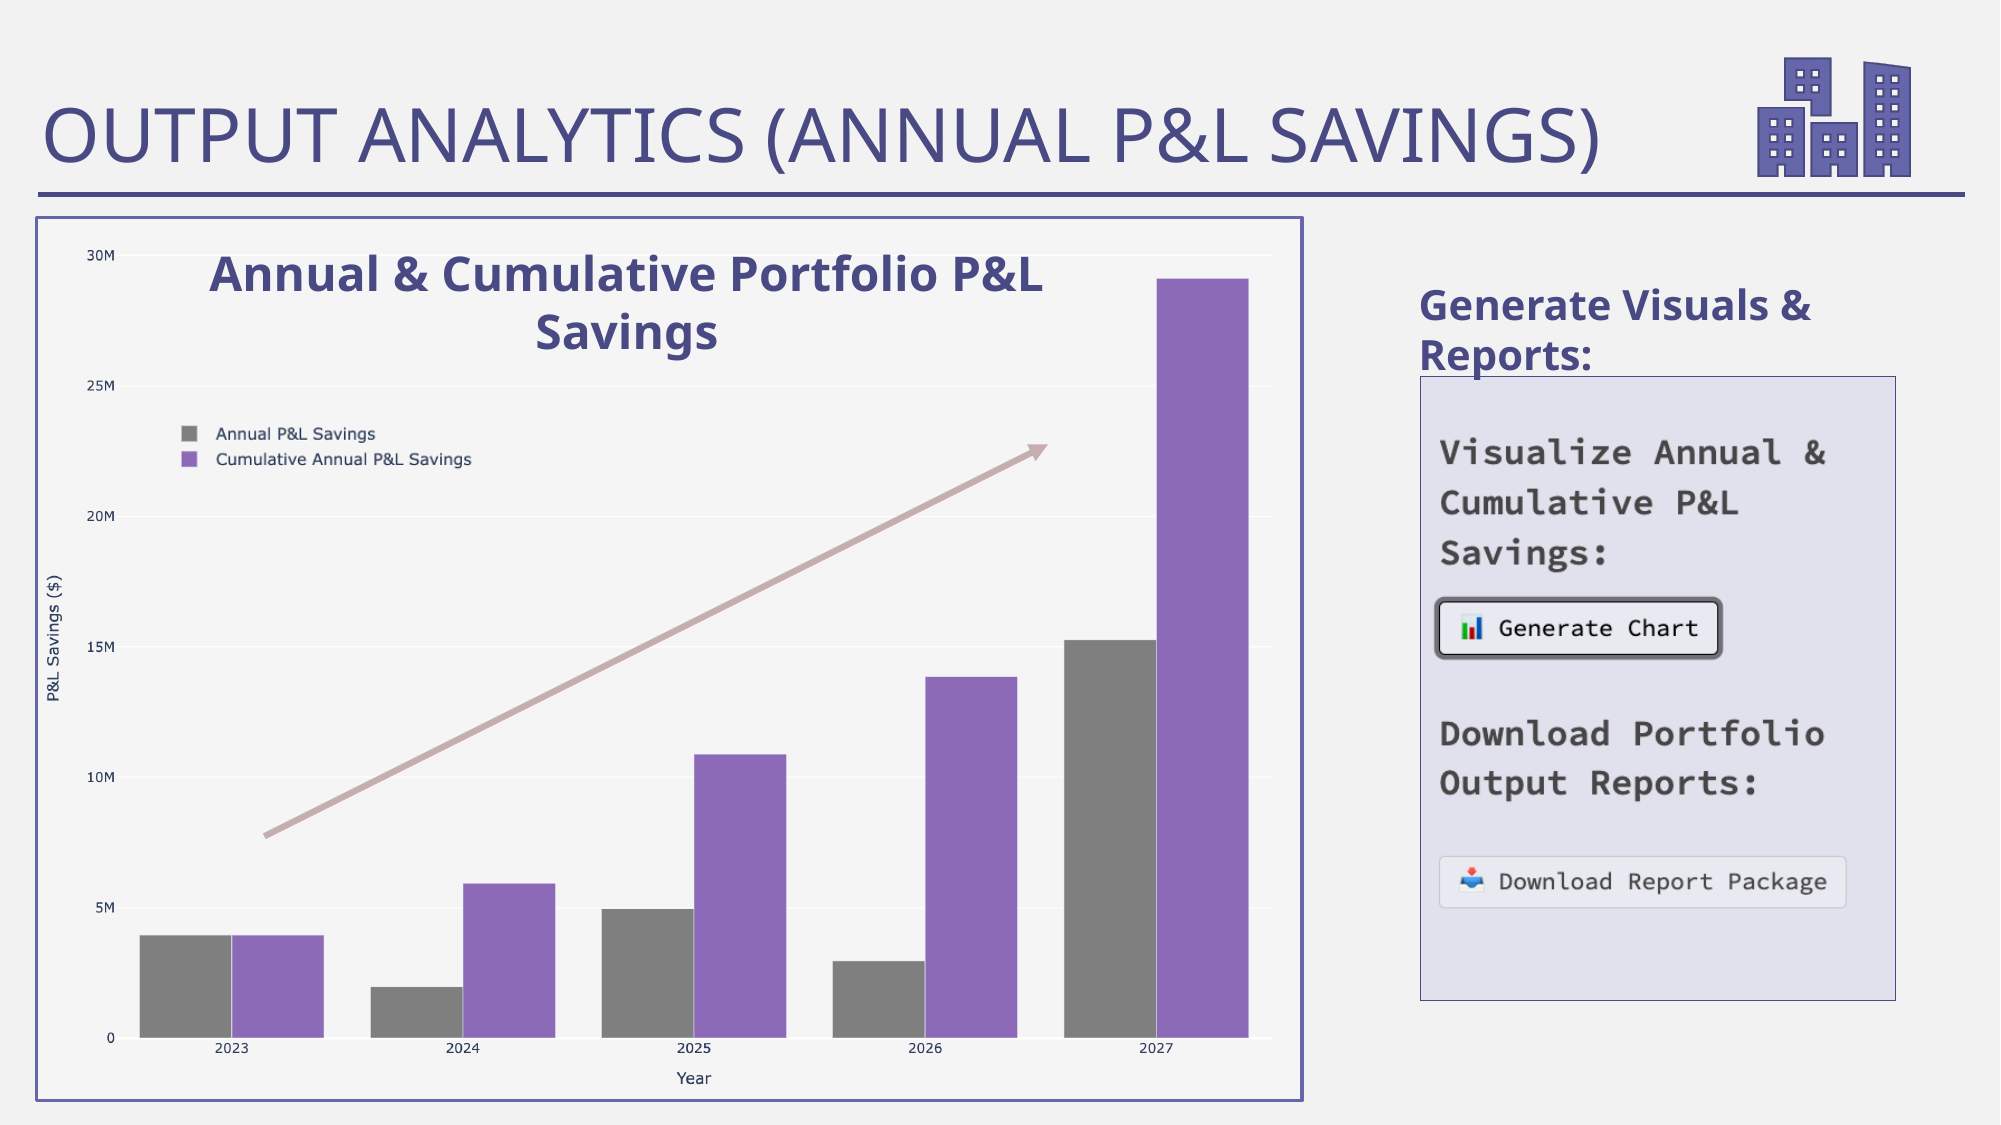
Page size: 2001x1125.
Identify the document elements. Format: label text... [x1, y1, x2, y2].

title Output Analytics (Annual P&L Savings) [26, 77, 1645, 194]
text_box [264, 444, 1049, 837]
picture [37, 219, 1301, 1100]
picture [1420, 375, 1896, 1001]
picture [1743, 26, 1925, 208]
text_box Generate Visuals & Reports: [1403, 295, 1925, 362]
